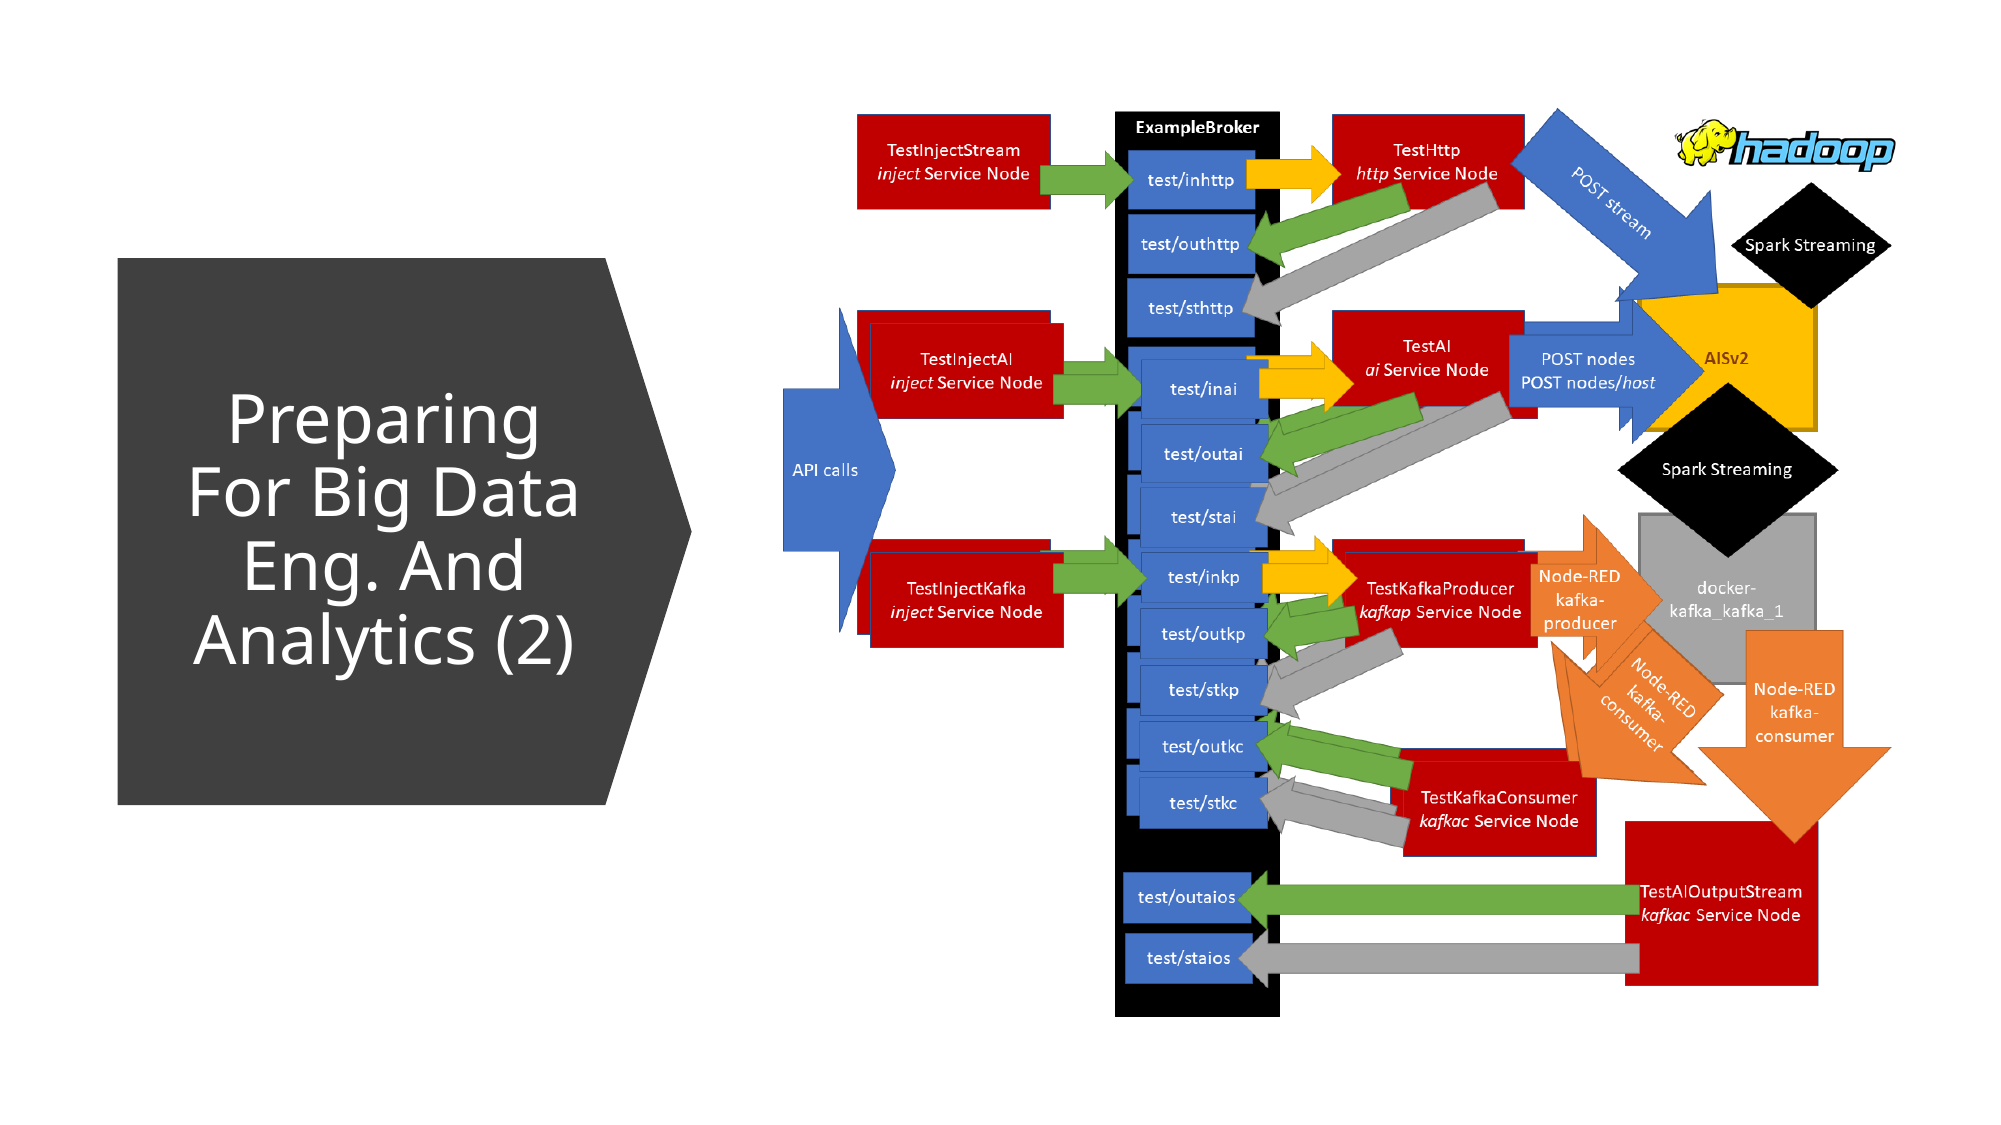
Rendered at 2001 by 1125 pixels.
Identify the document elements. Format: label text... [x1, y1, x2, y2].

text_box [116, 257, 693, 807]
title Preparing For Big Data Eng. And Analytics (2) [168, 322, 601, 741]
picture [783, 107, 1896, 1017]
